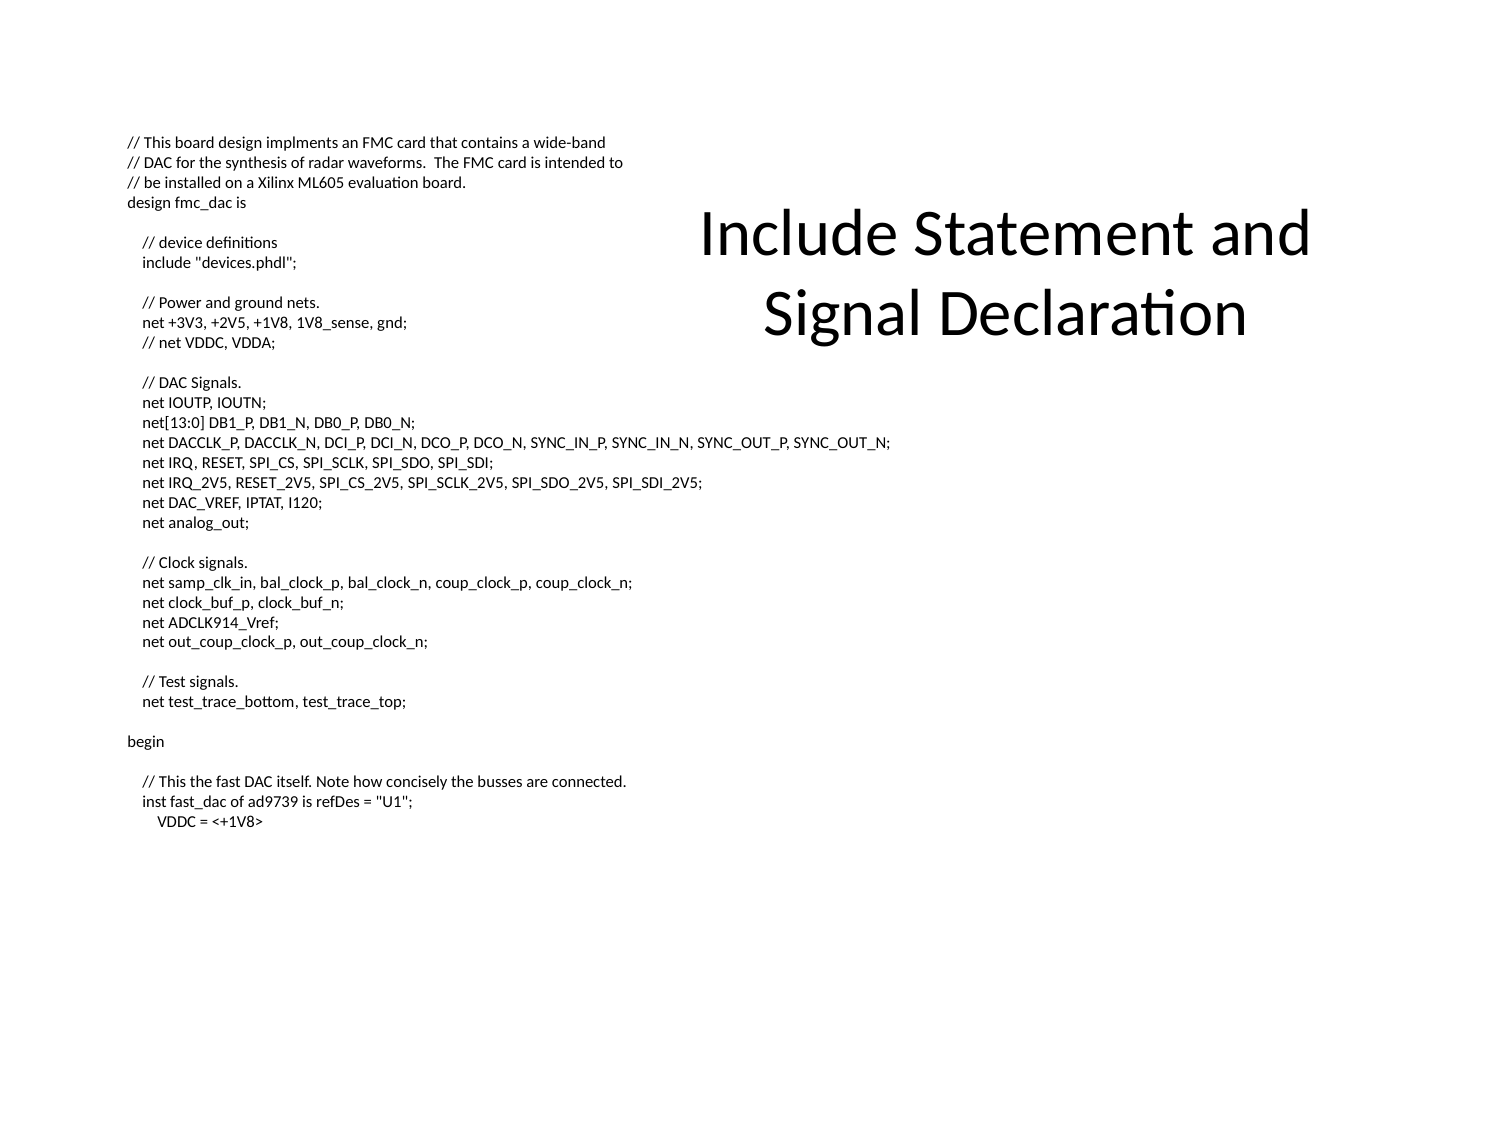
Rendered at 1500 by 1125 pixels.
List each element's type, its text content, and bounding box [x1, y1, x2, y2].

title Include Statement and Signal Declaration [587, 174, 1425, 363]
text_box // This board design implments an FMC card that contains a wide-band // DAC for the synthesis of radar waveforms. The FMC card is intended to // be installed on a Xilinx ML605 evaluation board. design fmc_dac is // device definitions include "devices.phdl"; // Power and ground nets. net +3V3, +2V5, +1V8, 1V8_sense, gnd; // net VDDC, VDDA; // DAC Signals. net IOUTP, IOUTN; net[13:0] DB1_P, DB1_N, DB0_P, DB0_N; net DACCLK_P, DACCLK_N, DCI_P, DCI_N, DCO_P, DCO_N, SYNC_IN_P, SYNC_IN_N, SYNC_OUT_P, SYNC_OUT_N; net IRQ, RESET, SPI_CS, SPI_SCLK, SPI_SDO, SPI_SDI; net IRQ_2V5, RESET_2V5, SPI_CS_2V5, SPI_SCLK_2V5, SPI_SDO_2V5, SPI_SDI_2V5; net DAC_VREF, IPTAT, I120; net analog_out; // Clock signals. net samp_clk_in, bal_clock_p, bal_clock_n, coup_clock_p, coup_clock_n; net clock_buf_p, clock_buf_n; net ADCLK914_Vref; net out_coup_clock_p, out_coup_clock_n; // Test signals. net test_trace_bottom, test_trace_top; begin // This the fast DAC itself. Note how concisely the busses are connected. inst fast_dac of ad9739 is refDes = "U1"; VDDC = <+1V8> [112, 124, 1375, 839]
